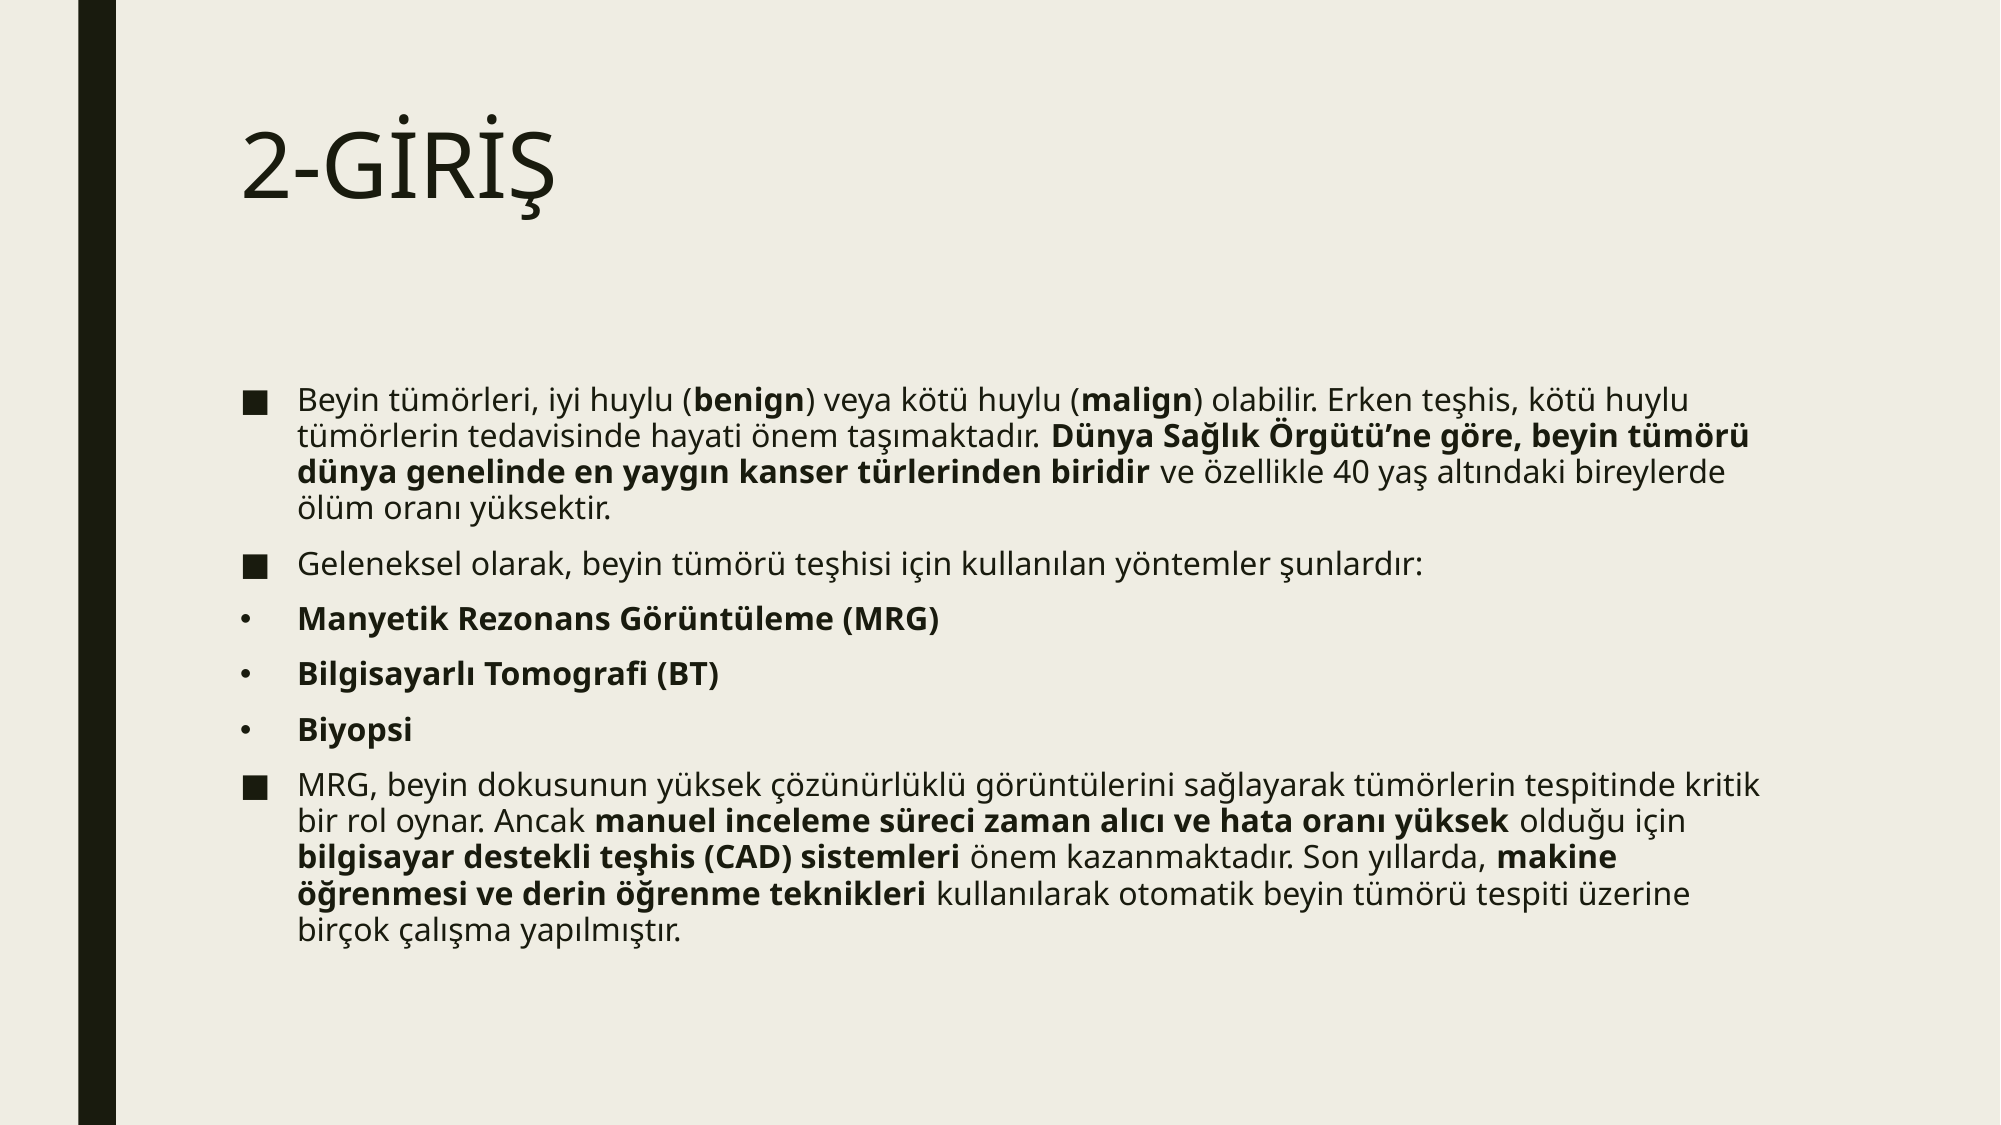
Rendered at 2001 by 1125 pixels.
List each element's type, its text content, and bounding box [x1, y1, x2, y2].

list Beyin tümörleri, iyi huylu (benign) veya kötü huylu (malign) olabilir. Erken teşhis, kötü huylu tümörlerin tedavisinde hayati önem taşımaktadır. Dünya Sağlık Örgütü’ne göre, beyin tümörü dünya genelinde en yaygın kanser türlerinden biridir ve özellikle 40 yaş altındaki bireylerde ölüm oranı yüksektir. Geleneksel olarak, beyin tümörü teşhisi için kullanılan yöntemler şunlardır: Manyetik Rezonans Görüntüleme (MRG) Bilgisayarlı Tomografi (BT) Biyopsi MRG, beyin dokusunun yüksek çözünürlüklü görüntülerini sağlayarak tümörlerin tespitinde kritik bir rol oynar. Ancak manuel inceleme süreci zaman alıcı ve hata oranı yüksek olduğu için bilgisayar destekli teşhis (CAD) sistemleri önem kazanmaktadır. Son yıllarda, makine öğrenmesi ve derin öğrenme teknikleri kullanılarak otomatik beyin tümörü tespiti üzerine birçok çalışma yapılmıştır. [225, 375, 1800, 963]
title 2-GİRİŞ [225, 112, 1800, 357]
